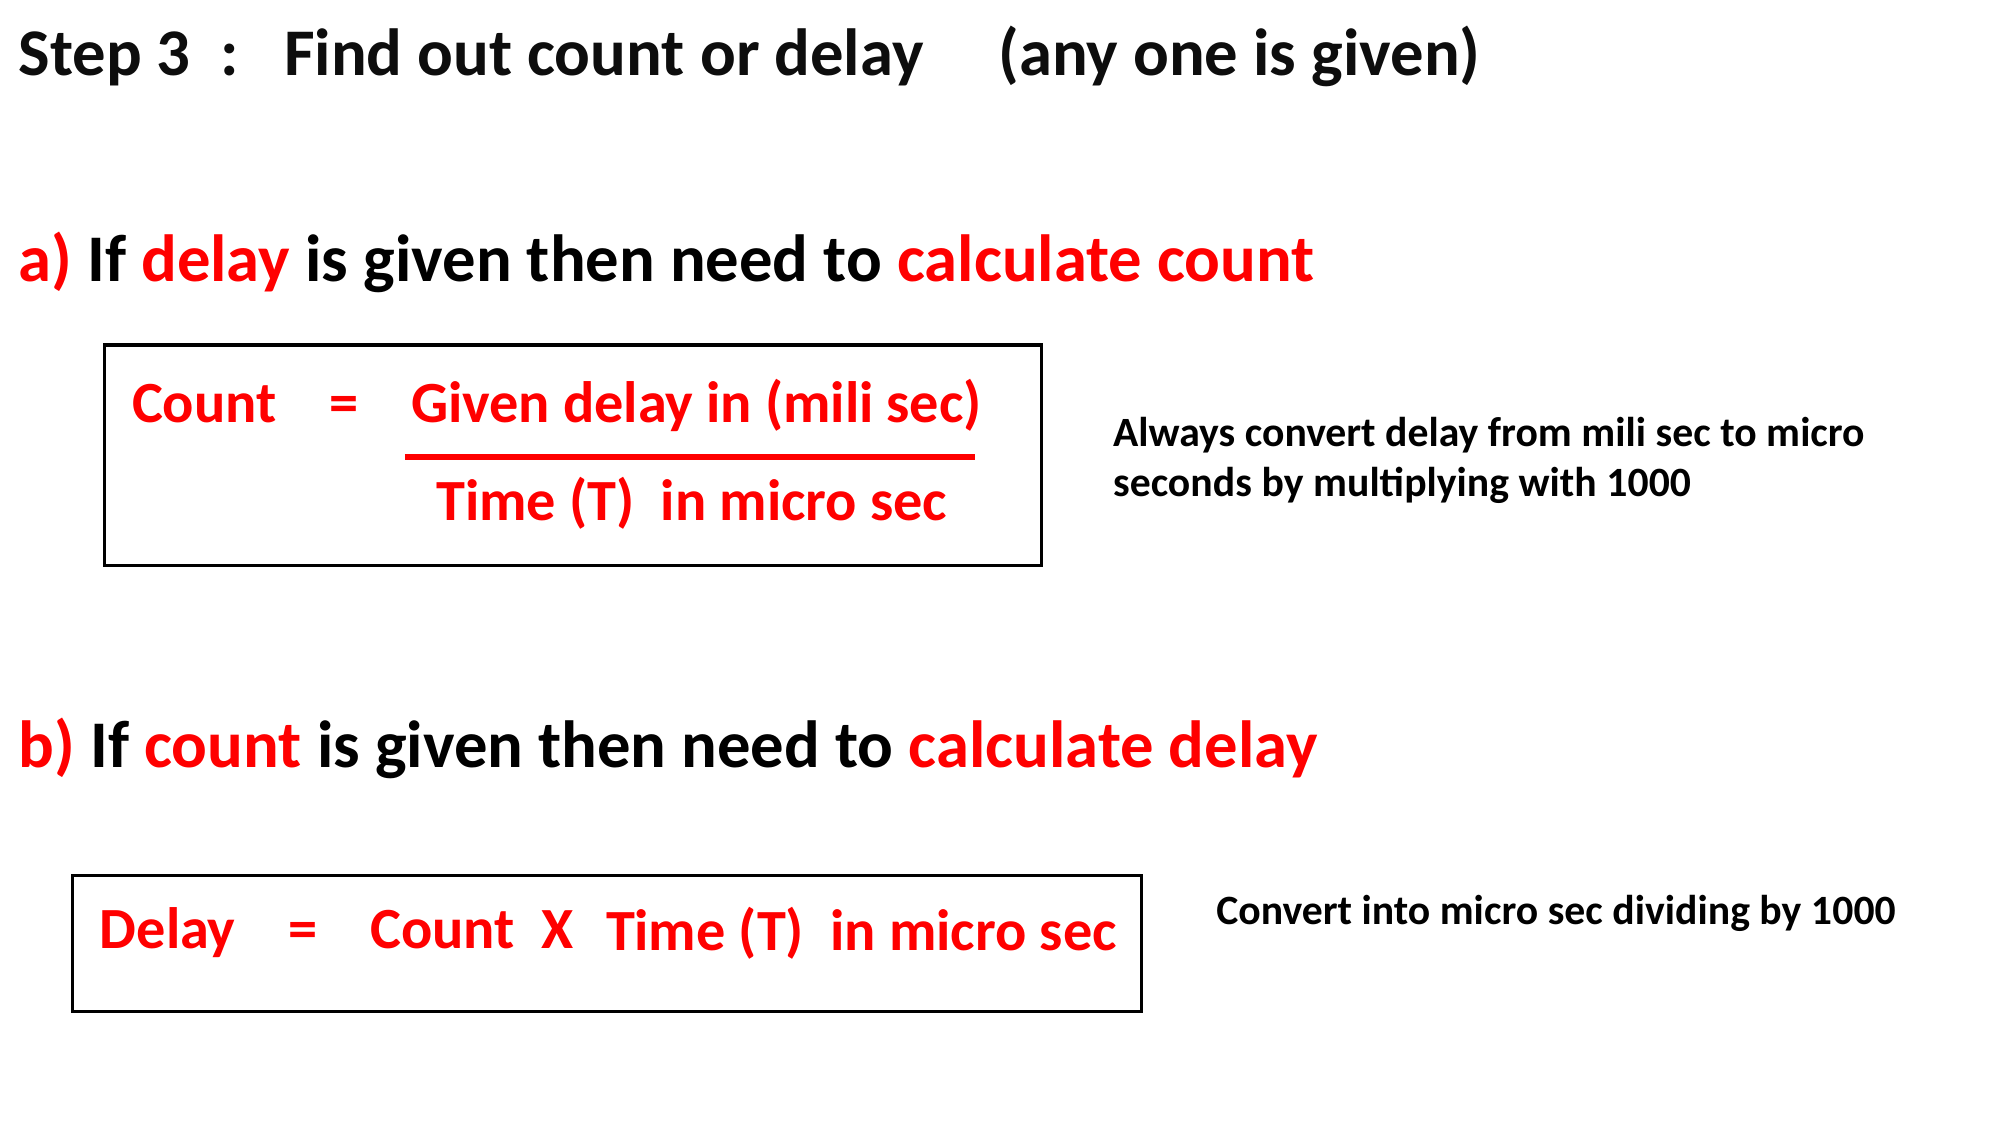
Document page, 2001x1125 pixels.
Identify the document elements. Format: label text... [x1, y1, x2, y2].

text_box Convert into micro sec dividing by 1000 [1201, 875, 2000, 941]
text_box Step 3 : Find out count or delay (any one is given) [4, 1, 1735, 97]
text_box b) If count is given then need to calculate delay [4, 693, 1421, 789]
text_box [104, 344, 1055, 566]
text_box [72, 875, 1180, 1012]
text_box a) If delay is given then need to calculate count [4, 207, 1336, 302]
text_box Always convert delay from mili sec to micro seconds by multiplying with 1000 [1098, 396, 1973, 512]
